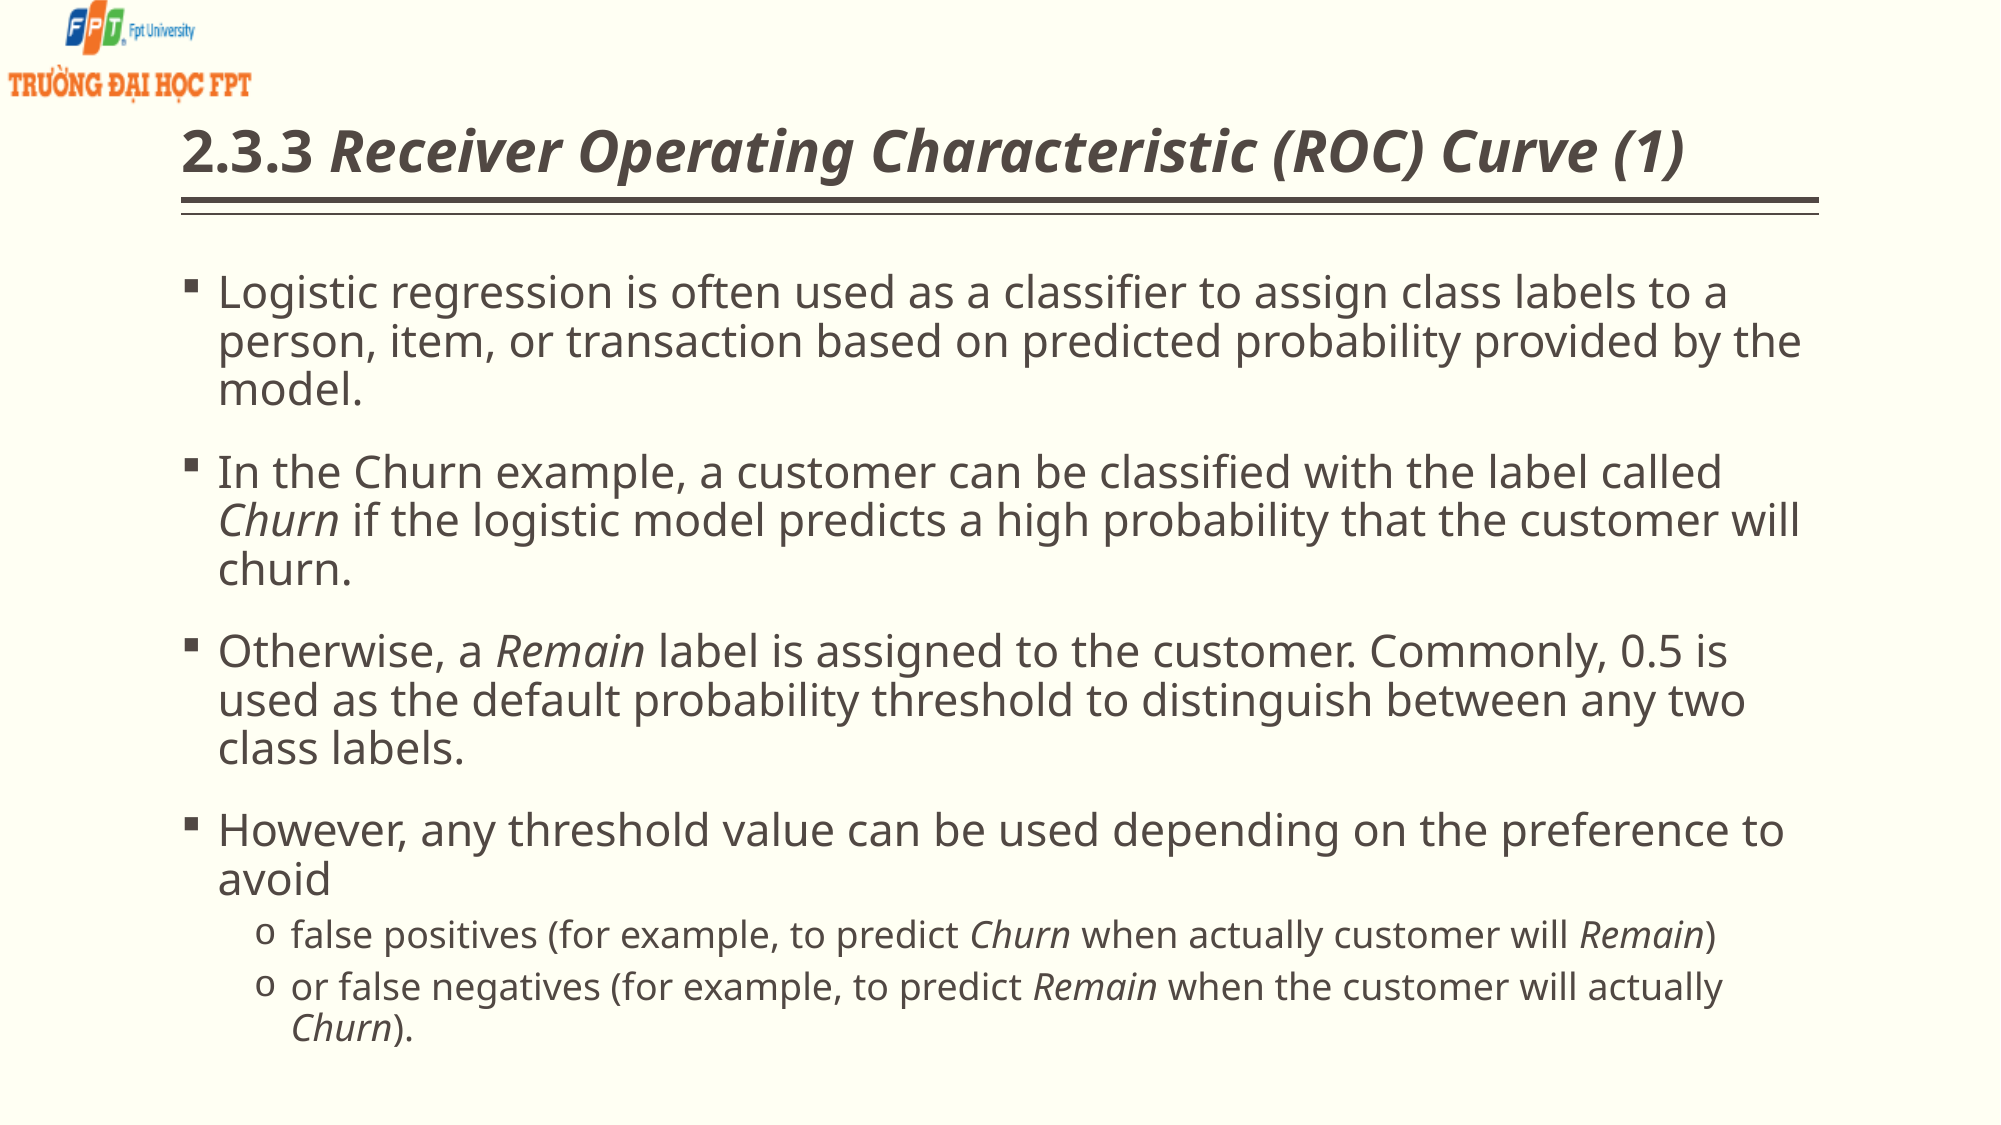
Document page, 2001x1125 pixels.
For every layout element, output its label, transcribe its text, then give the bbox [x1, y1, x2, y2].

list Logistic regression is often used as a classifier to assign class labels to a person, item, or transaction based on predicted probability provided by the model. In the Churn example, a customer can be classified with the label called Churn if the logistic model predicts a high probability that the customer will churn. Otherwise, a Remain label is assigned to the customer. Commonly, 0.5 is used as the default probability threshold to distinguish between any two class labels. However, any threshold value can be used depending on the preference to avoid false positives (for example, to predict Churn when actually customer will Remain) or false negatives (for example, to predict Remain when the customer will actually Churn). [181, 262, 1819, 1060]
title 2.3.3 Receiver Operating Characteristic (ROC) Curve (1) [181, 12, 1819, 193]
picture [0, 0, 272, 117]
